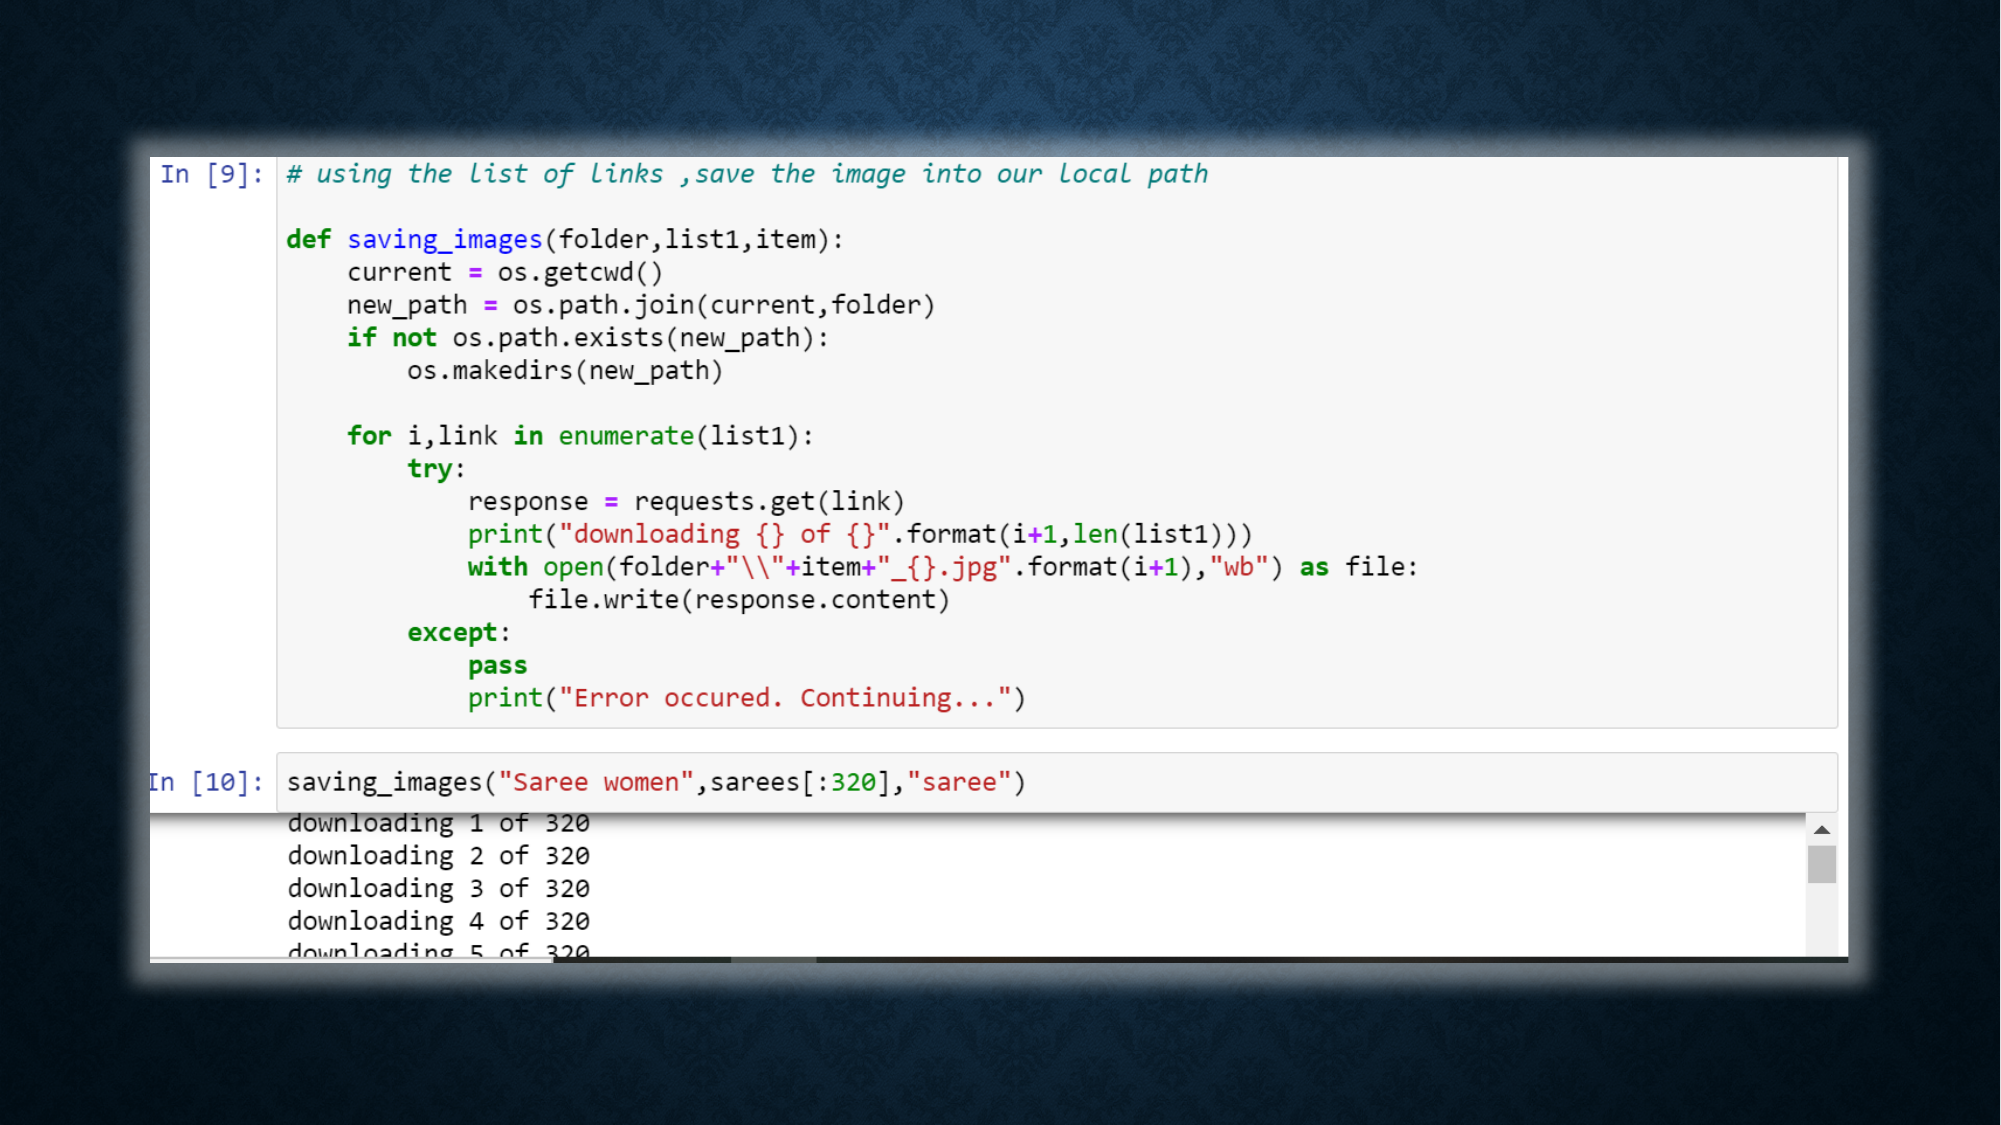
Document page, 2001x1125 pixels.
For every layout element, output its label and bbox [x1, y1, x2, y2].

list [149, 156, 1849, 964]
